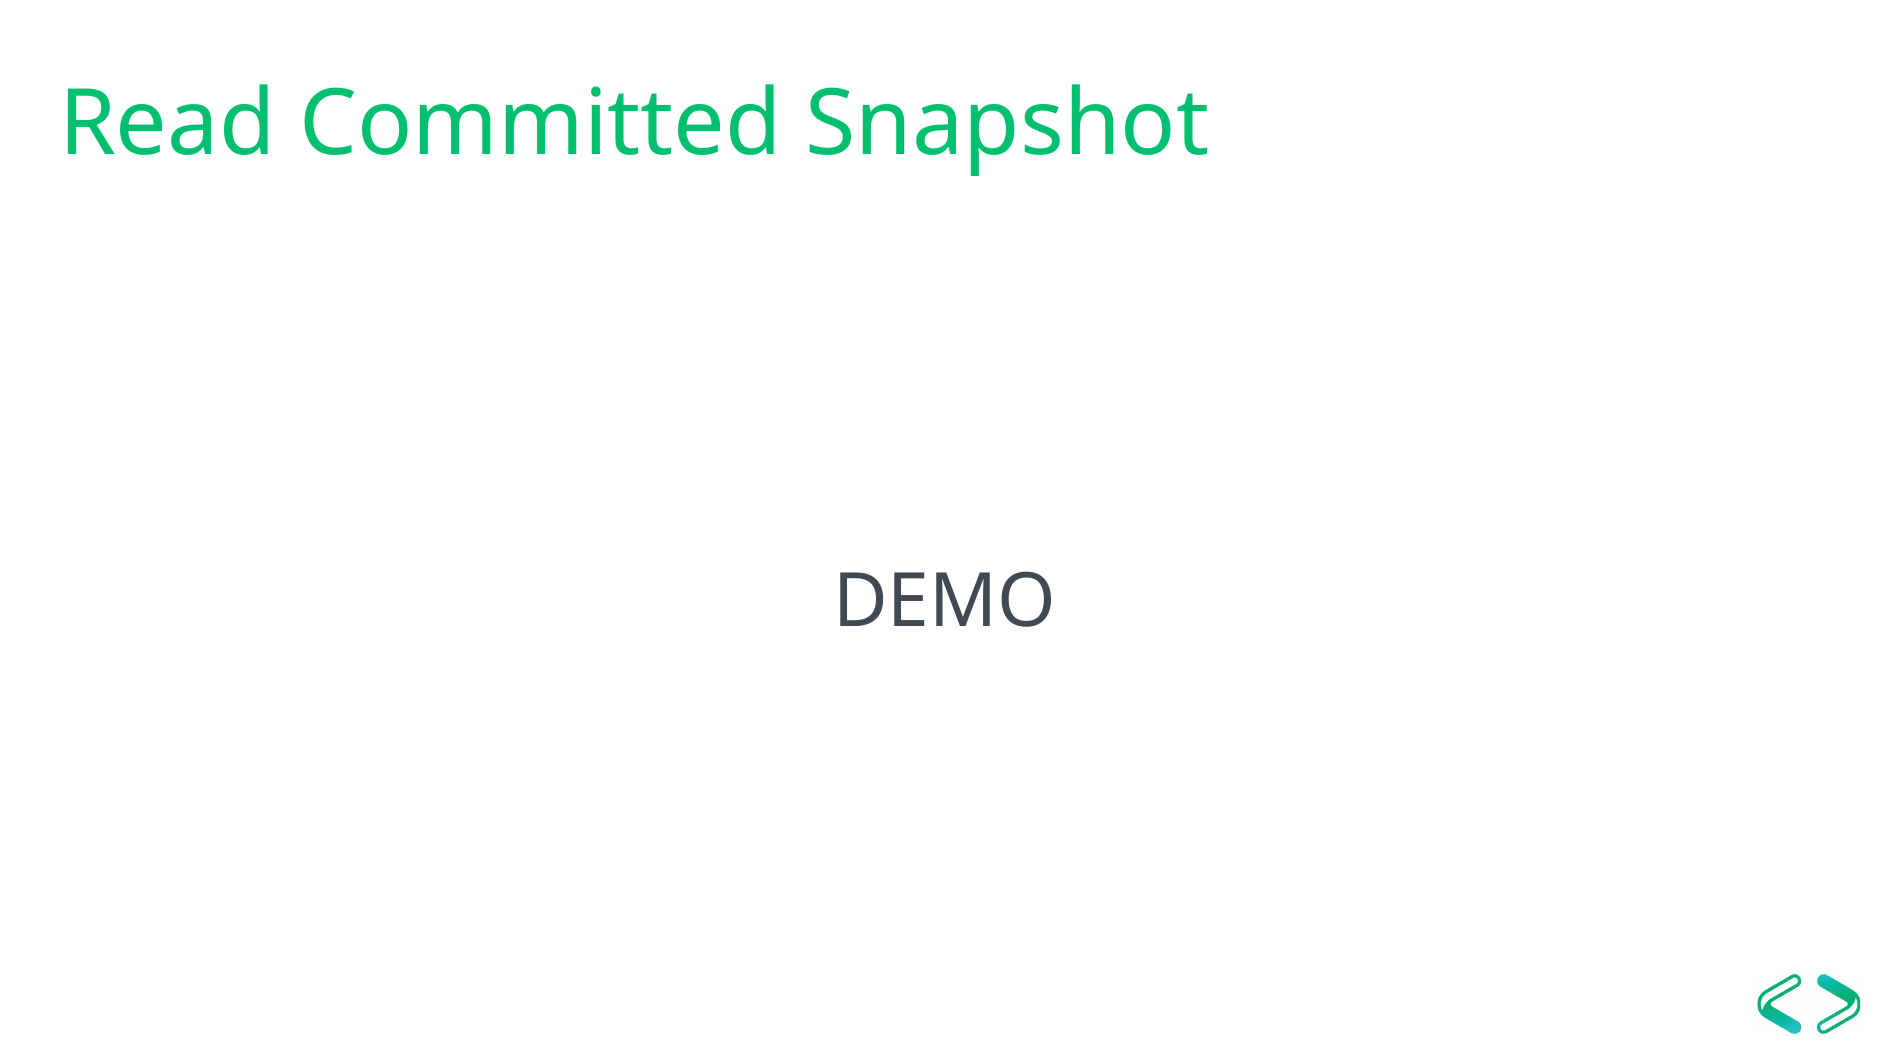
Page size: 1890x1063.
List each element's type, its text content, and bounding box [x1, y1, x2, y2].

title Read Committed Snapshot [59, 59, 1831, 178]
list DEMO [59, 236, 1831, 1004]
